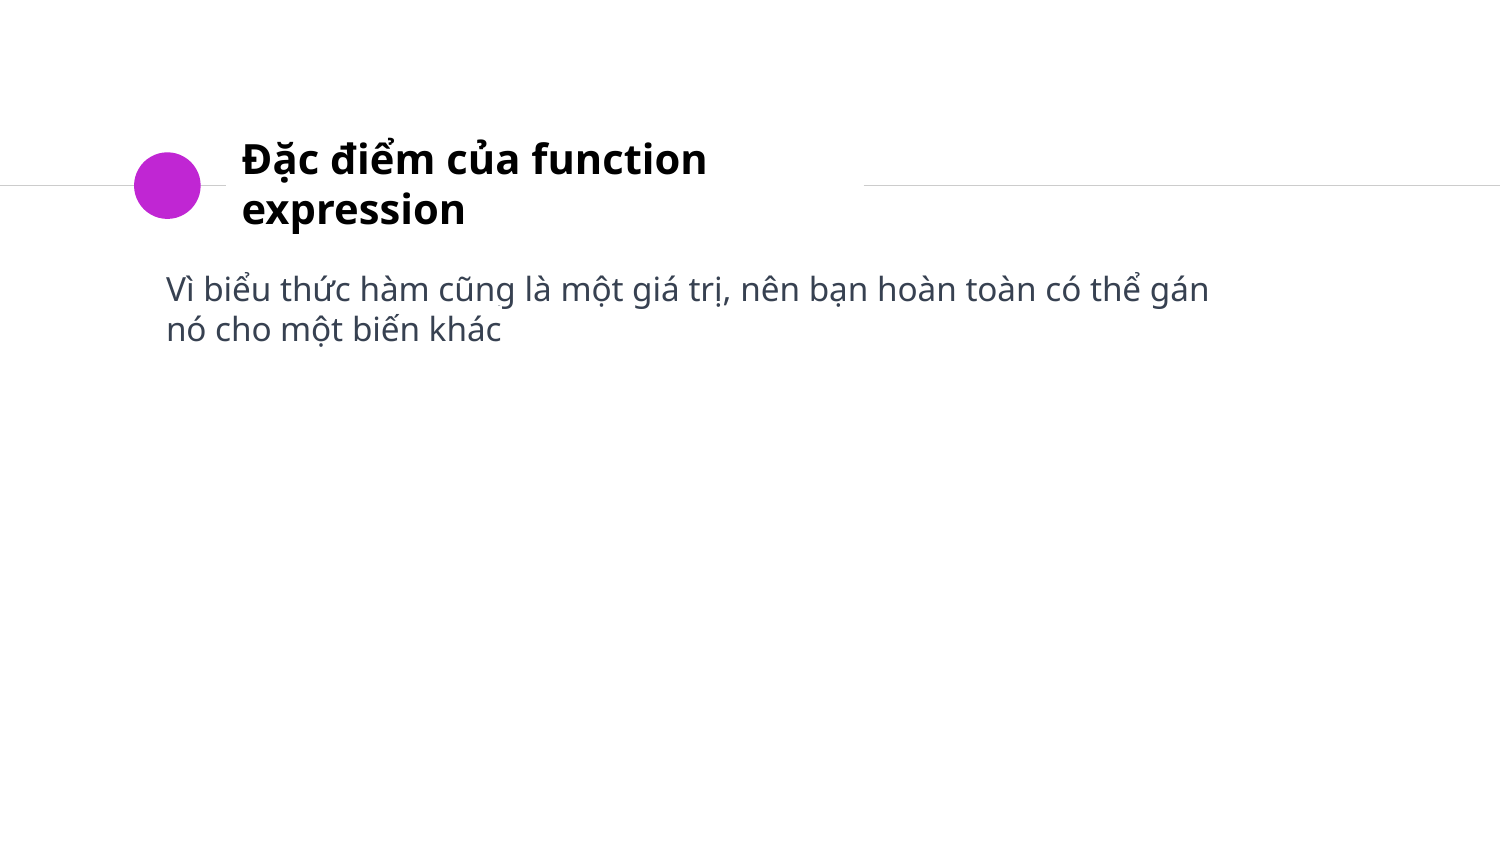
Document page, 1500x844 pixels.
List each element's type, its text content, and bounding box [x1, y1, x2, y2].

list Vì biểu thức hàm cũng là một giá trị, nên bạn hoàn toàn có thể gán nó cho một biến khác [150, 253, 1239, 765]
title Đặc điểm của function expression [226, 146, 866, 219]
